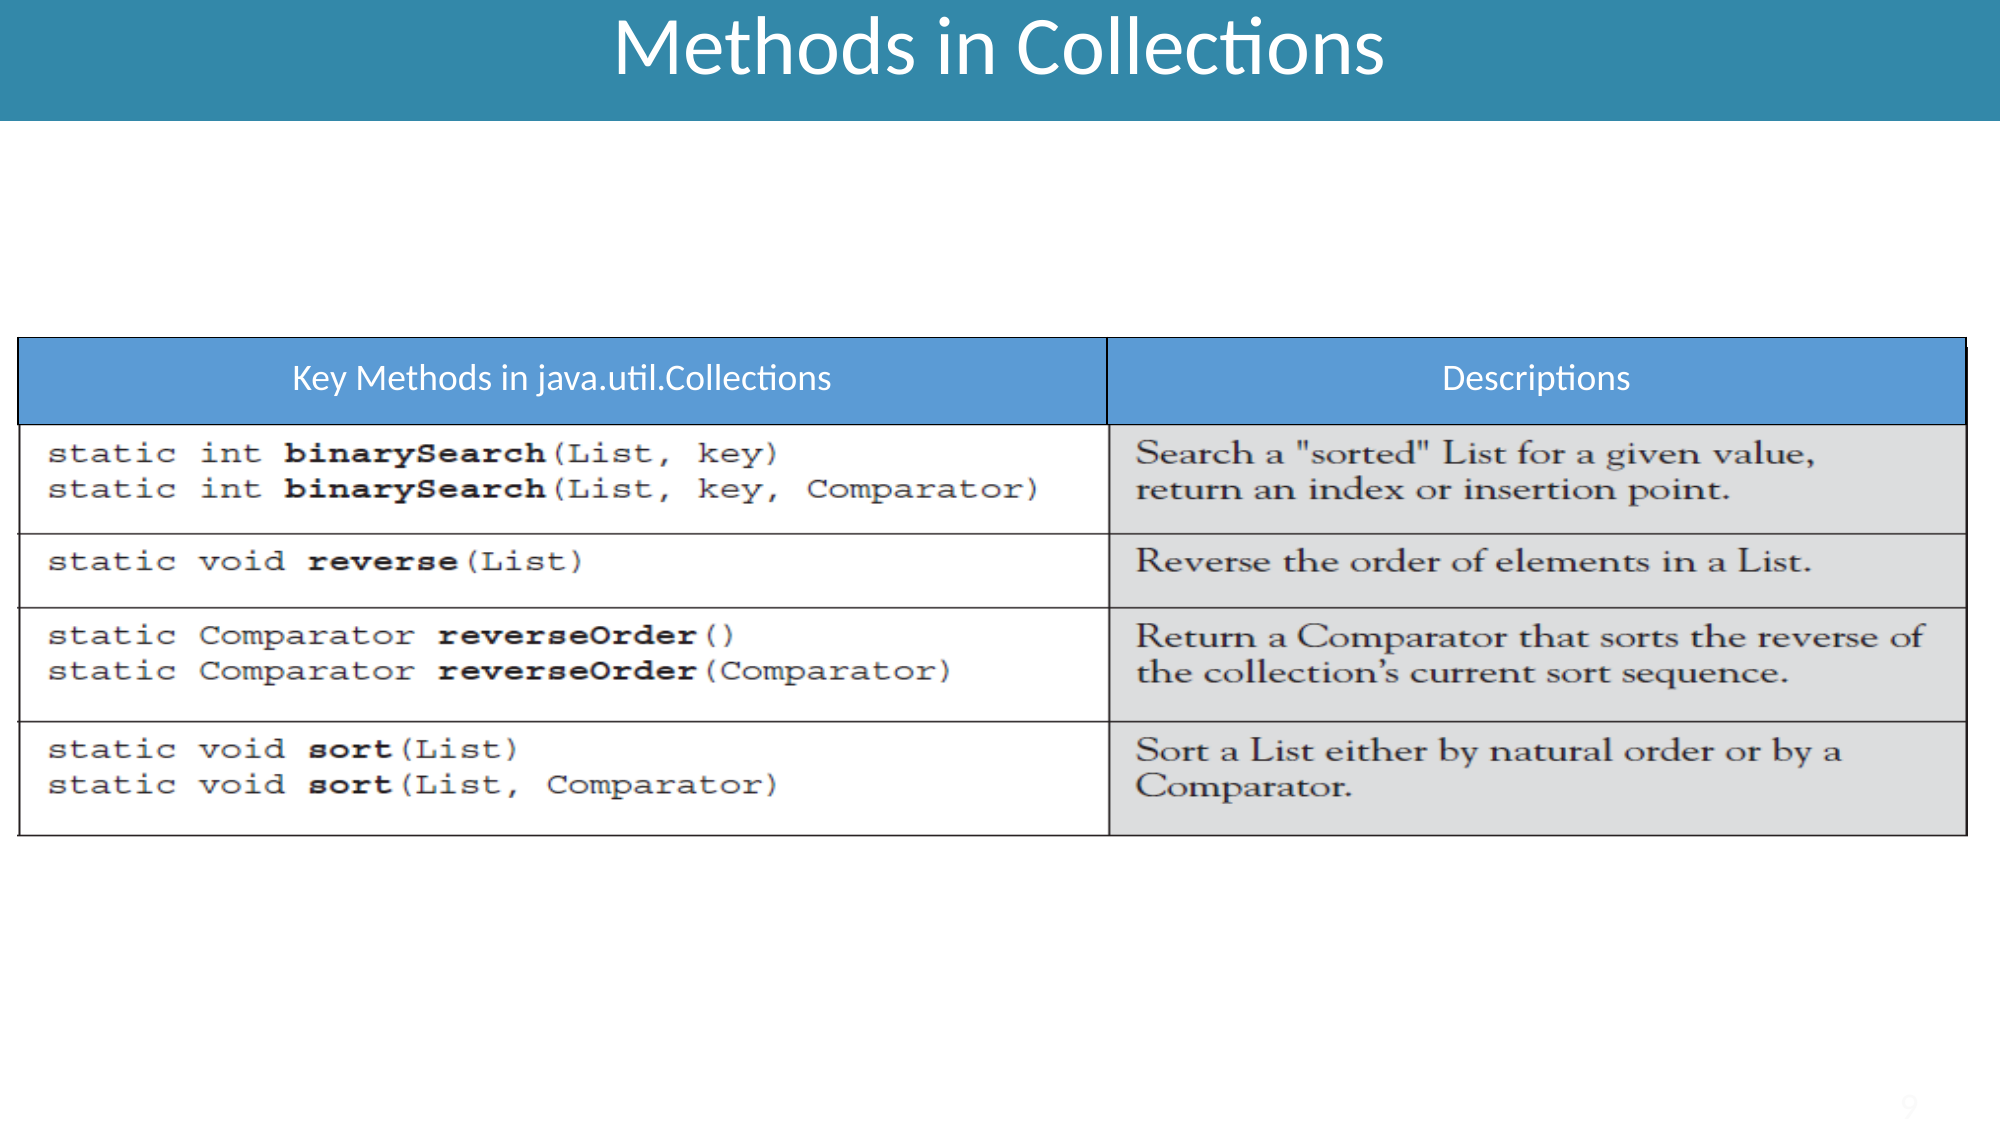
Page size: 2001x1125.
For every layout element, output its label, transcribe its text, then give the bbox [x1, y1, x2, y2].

table_header Key Methods in java.util.Collections [19, 338, 1106, 347]
table_header Descriptions [1108, 338, 1965, 347]
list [17, 347, 1968, 838]
text_box Methods in Collections [0, 0, 2000, 121]
